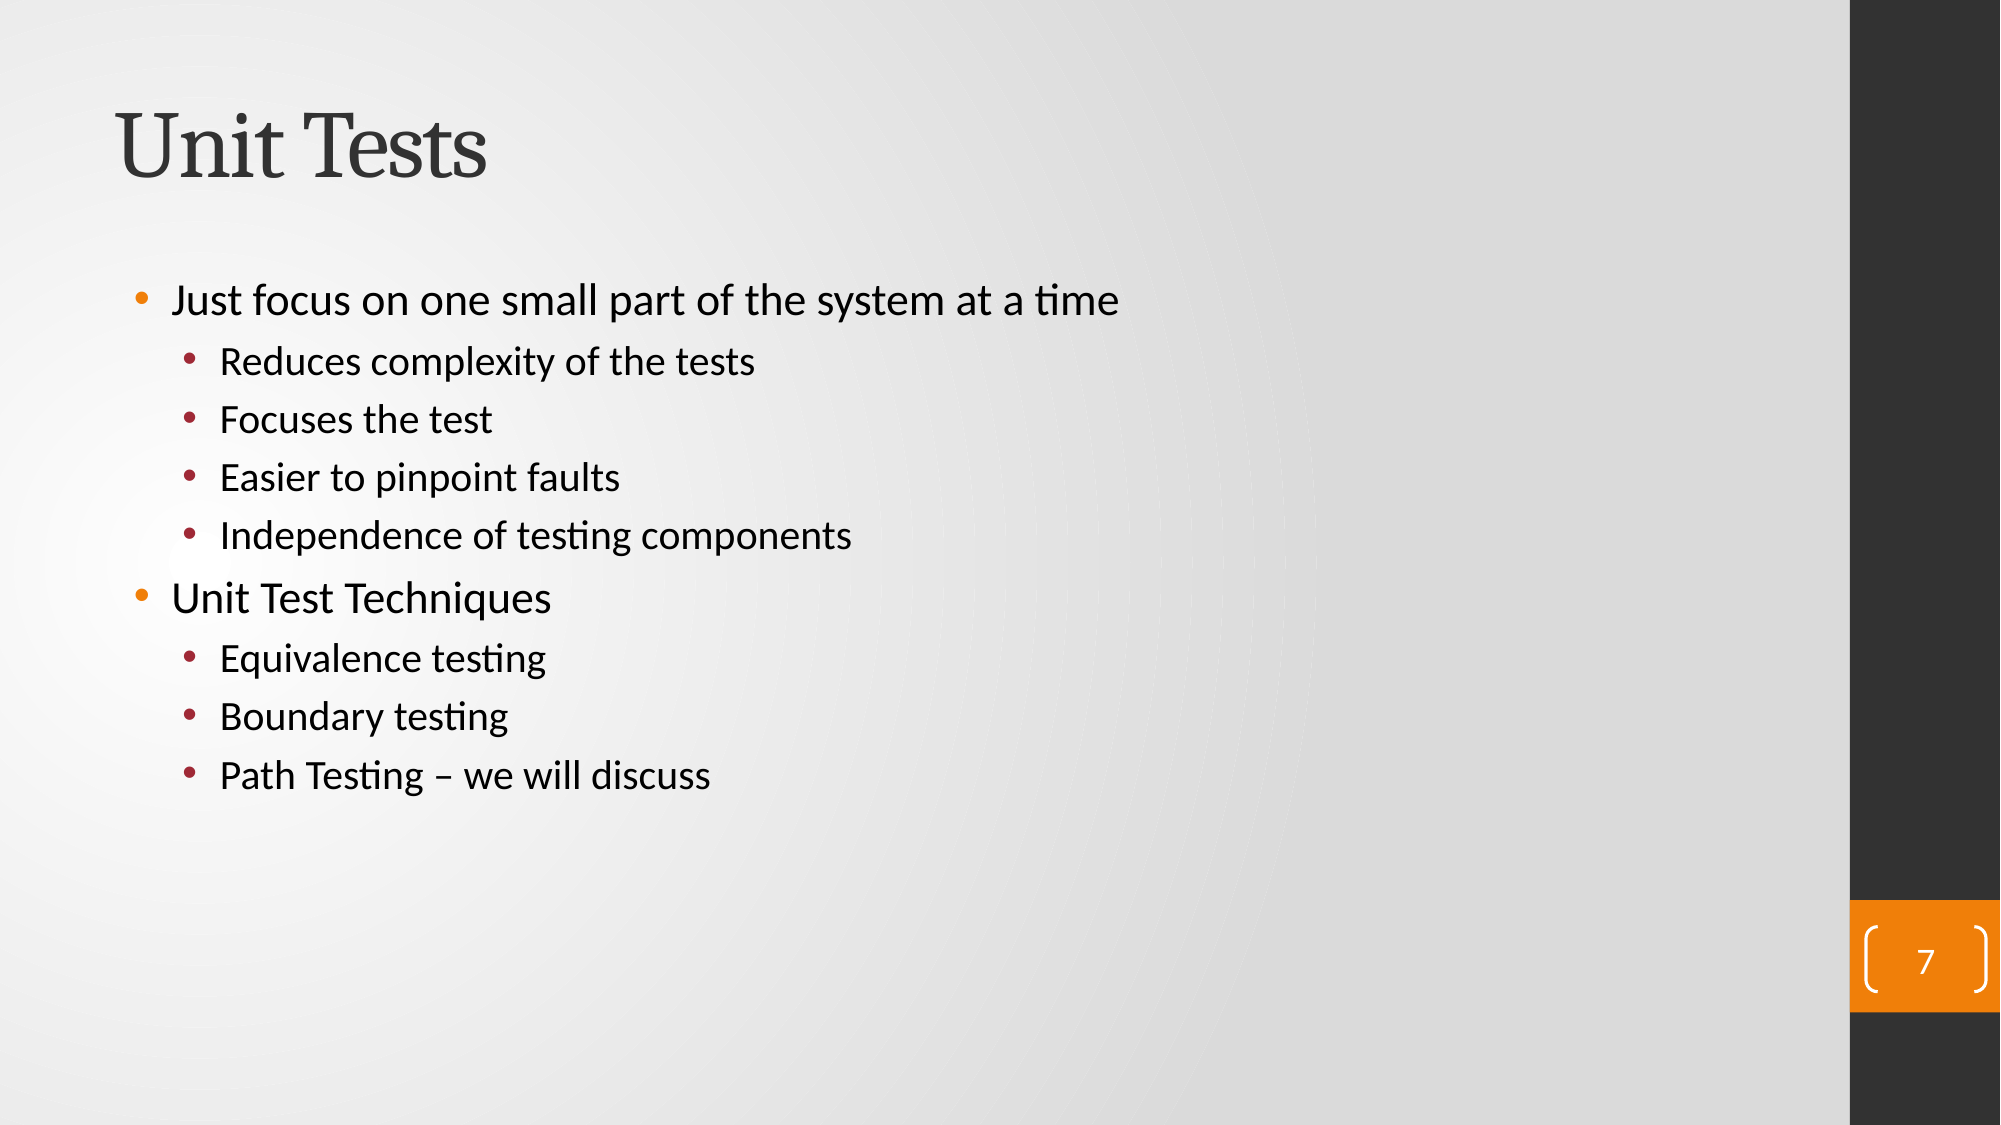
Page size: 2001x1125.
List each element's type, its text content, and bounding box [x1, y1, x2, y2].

title Unit Tests [99, 45, 1767, 233]
list Just focus on one small part of the system at a time Reduces complexity of the tests Focuses the test Easier to pinpoint faults Independence of testing components Unit Test Techniques Equivalence testing Boundary testing Path Testing – we will discuss [99, 262, 1767, 1050]
slide_number 7 [1864, 925, 1988, 994]
